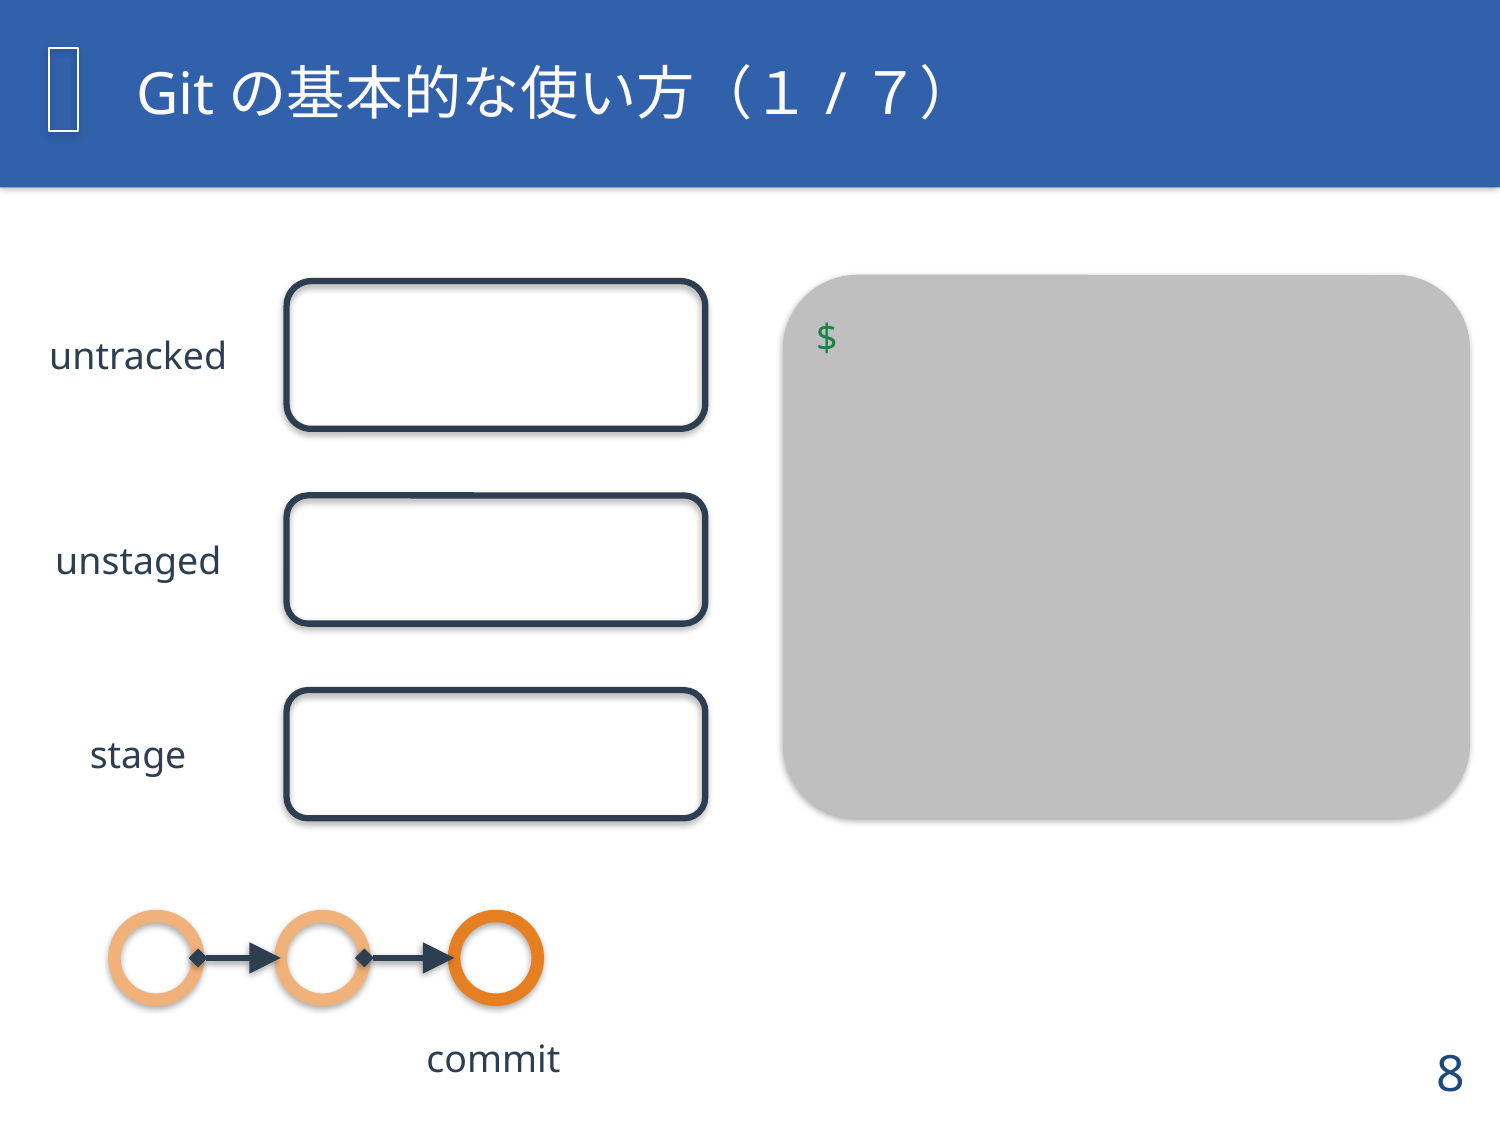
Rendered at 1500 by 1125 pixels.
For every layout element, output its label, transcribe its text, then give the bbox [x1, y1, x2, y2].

text_box [285, 494, 707, 625]
text_box [113, 915, 198, 1001]
text_box [280, 915, 364, 1001]
text_box [453, 915, 539, 1001]
text_box untracked [34, 324, 243, 385]
text_box [782, 273, 1471, 820]
text_box [285, 280, 707, 430]
title Gitの基本的な使い方（１/７） [121, 41, 1381, 142]
text_box commit [411, 1027, 576, 1088]
text_box unstaged [40, 529, 237, 589]
slide_number 7 [1129, 1045, 1480, 1106]
text_box stage [75, 723, 202, 784]
text_box [285, 689, 707, 820]
text_box $ [801, 293, 853, 367]
